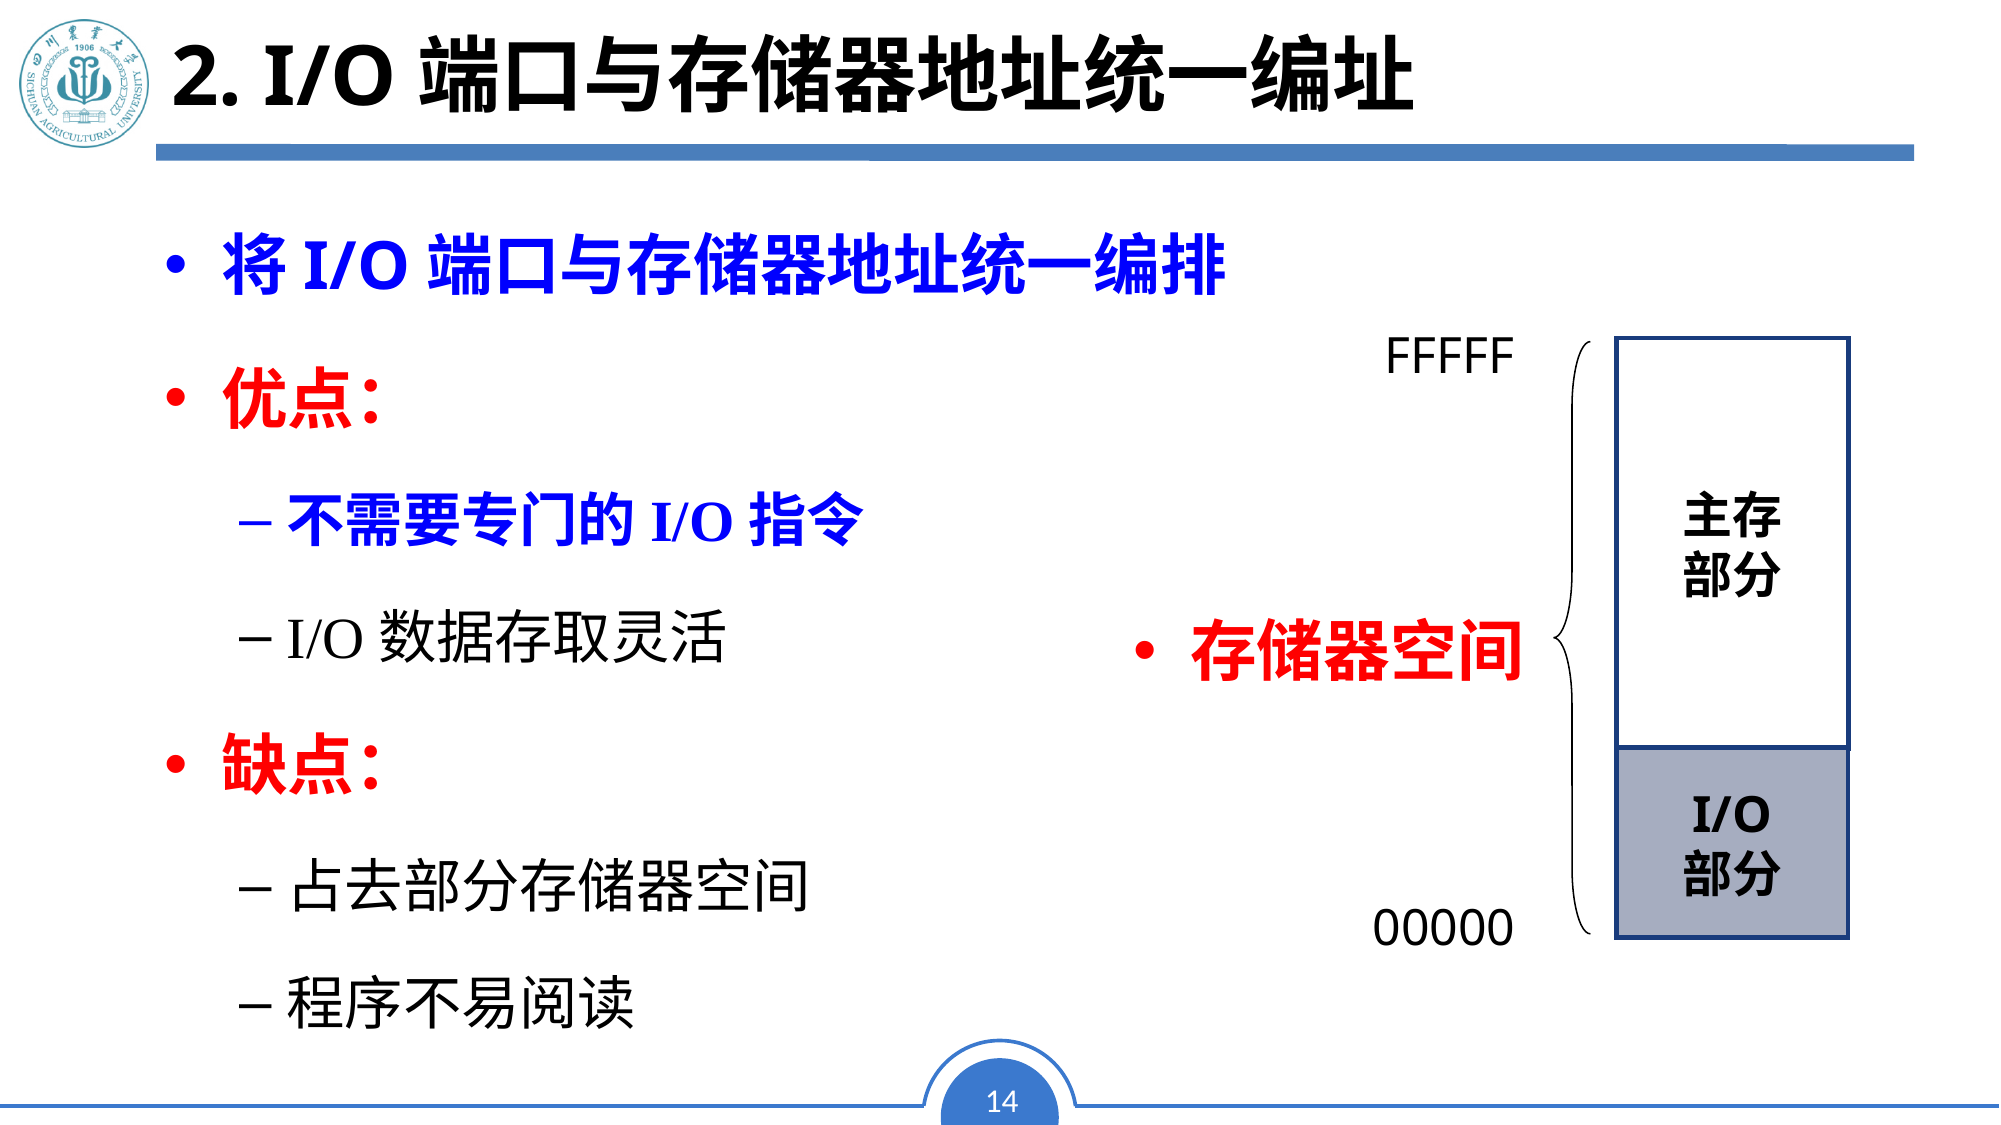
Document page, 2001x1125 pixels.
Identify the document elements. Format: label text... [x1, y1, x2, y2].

title 2. I/O端口与存储器地址统一编址 [156, 14, 1862, 153]
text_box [1116, 316, 1849, 965]
list 将I/O端口与存储器地址统一编排 优点： 不需要专门的I/O指令 I/O数据存取灵活 缺点： 占去部分存储器空间 程序不易阅读 [150, 175, 1850, 933]
